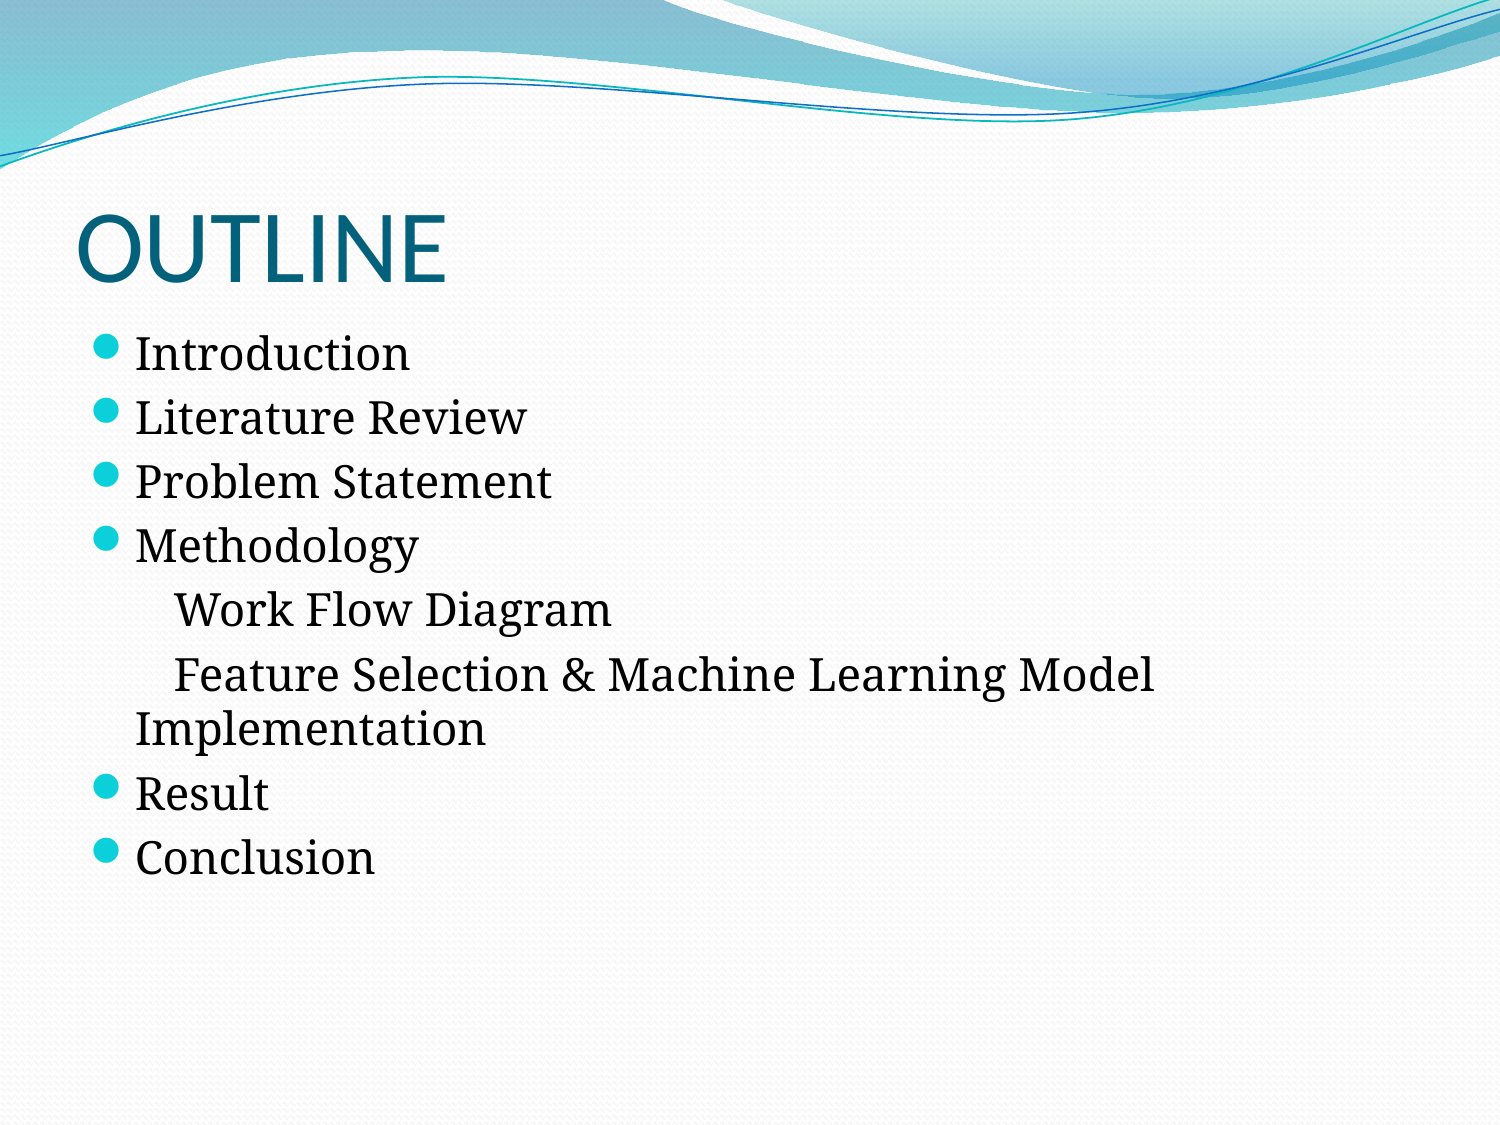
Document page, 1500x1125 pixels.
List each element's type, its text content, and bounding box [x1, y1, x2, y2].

list Introduction Literature Review Problem Statement Methodology Work Flow Diagram Feature Selection & Machine Learning Model Implementation Result Conclusion [75, 317, 1425, 1038]
title OUTLINE [75, 115, 1425, 303]
